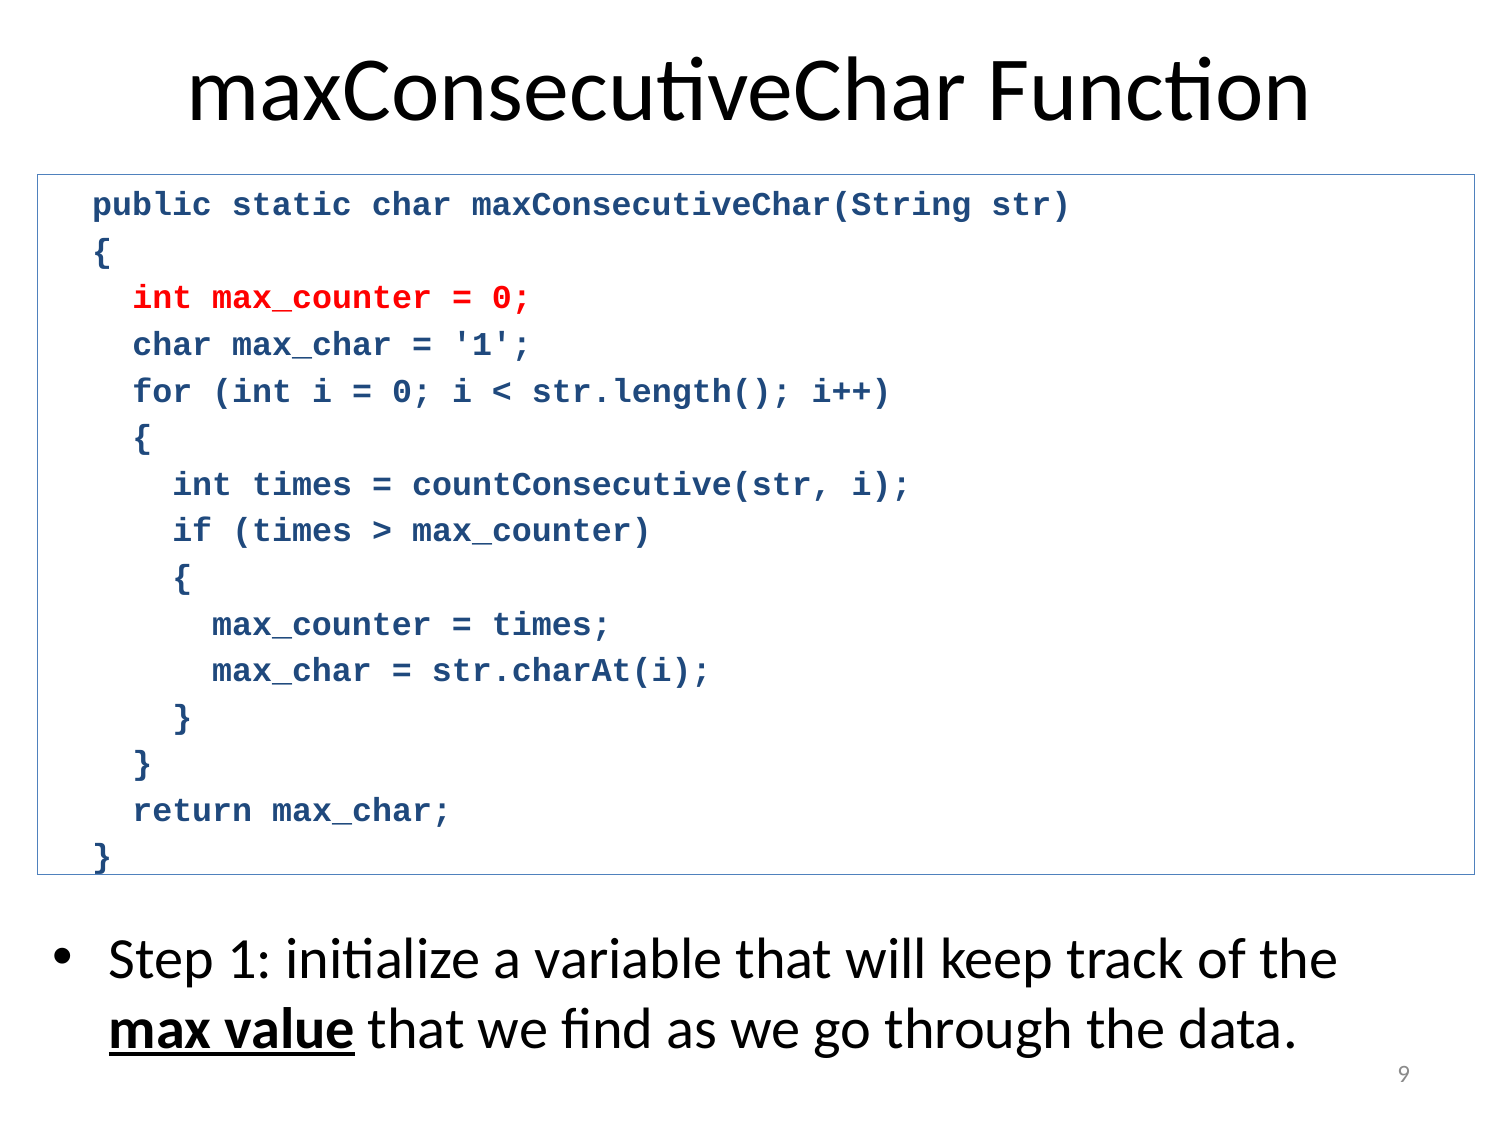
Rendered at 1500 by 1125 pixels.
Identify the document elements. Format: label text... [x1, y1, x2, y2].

title maxConsecutiveChar Function [75, 12, 1425, 155]
list Step 1: initialize a variable that will keep track of the max value that we find as we go through the data. [37, 912, 1475, 1063]
slide_number 9 [1074, 1063, 1425, 1103]
text_box public static char maxConsecutiveChar(String str) { int max_counter = 0; char max_char = '1'; for (int i = 0; i < str.length(); i++) { int times = countConsecutive(str, i); if (times > max_counter) { max_counter = times; max_char = str.charAt(i); } } return max_char; } [37, 174, 1475, 875]
